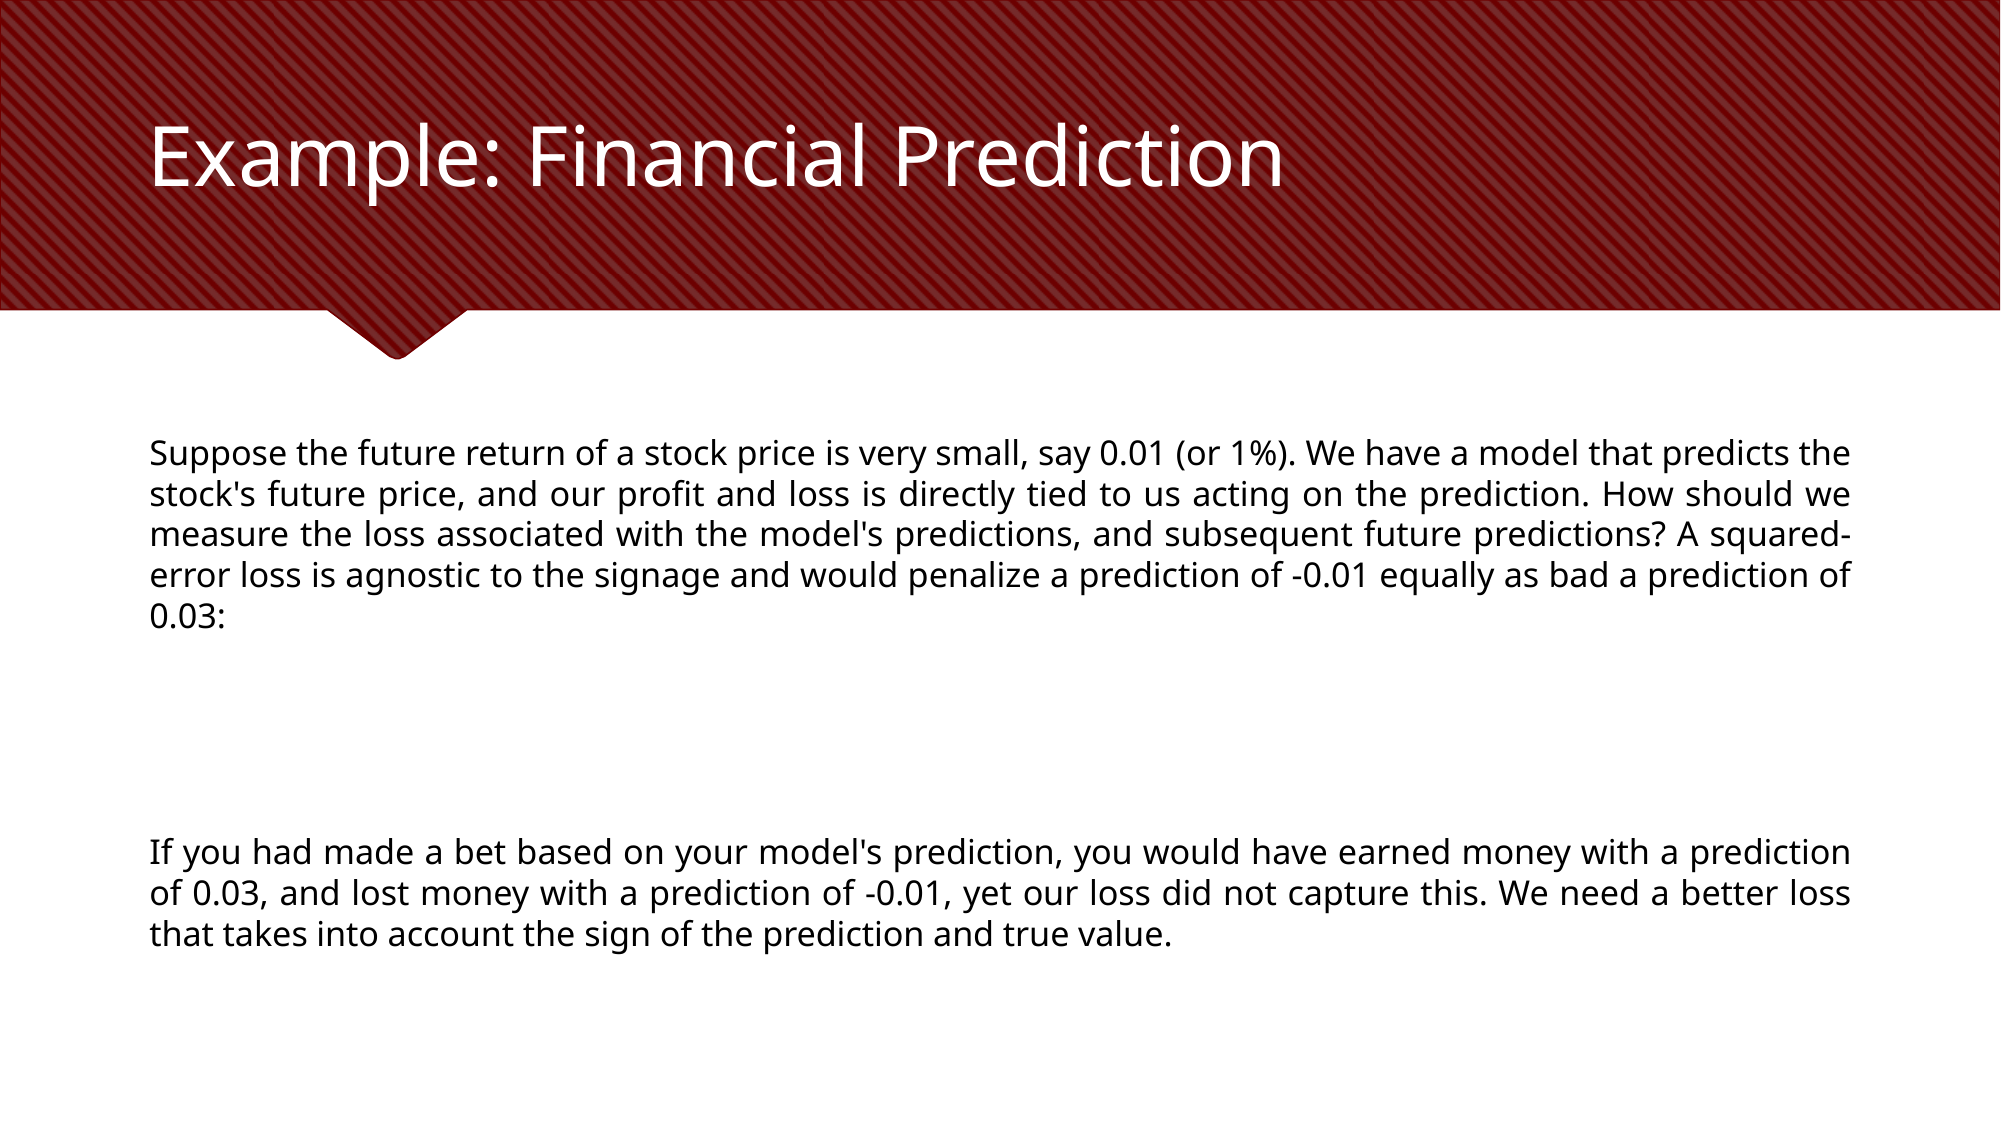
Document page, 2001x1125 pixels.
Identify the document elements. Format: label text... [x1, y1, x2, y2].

title Example: Financial Prediction [132, 73, 1868, 233]
